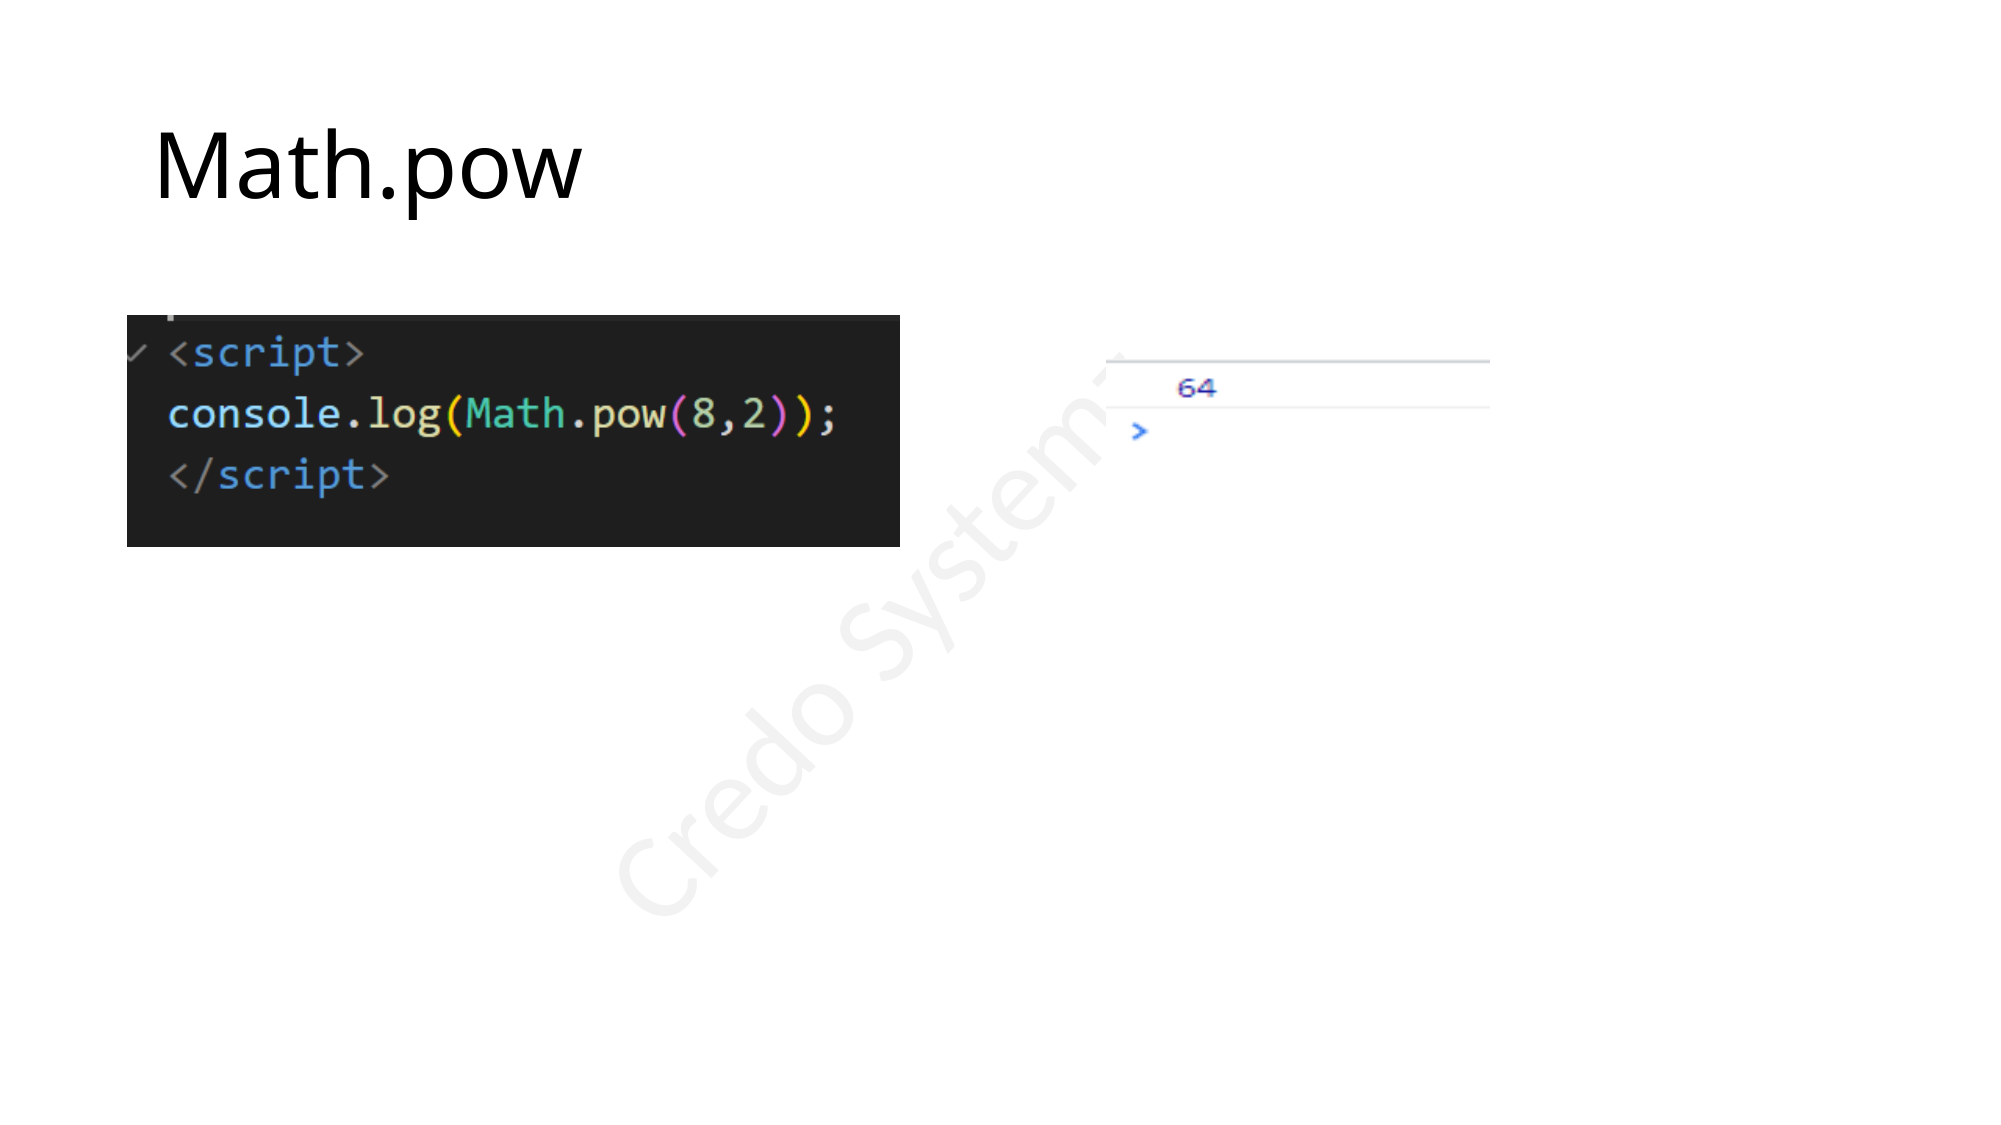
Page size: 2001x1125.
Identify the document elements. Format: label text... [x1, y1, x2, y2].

picture [1106, 359, 1490, 521]
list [127, 315, 900, 547]
title Math.pow [137, 59, 1863, 278]
